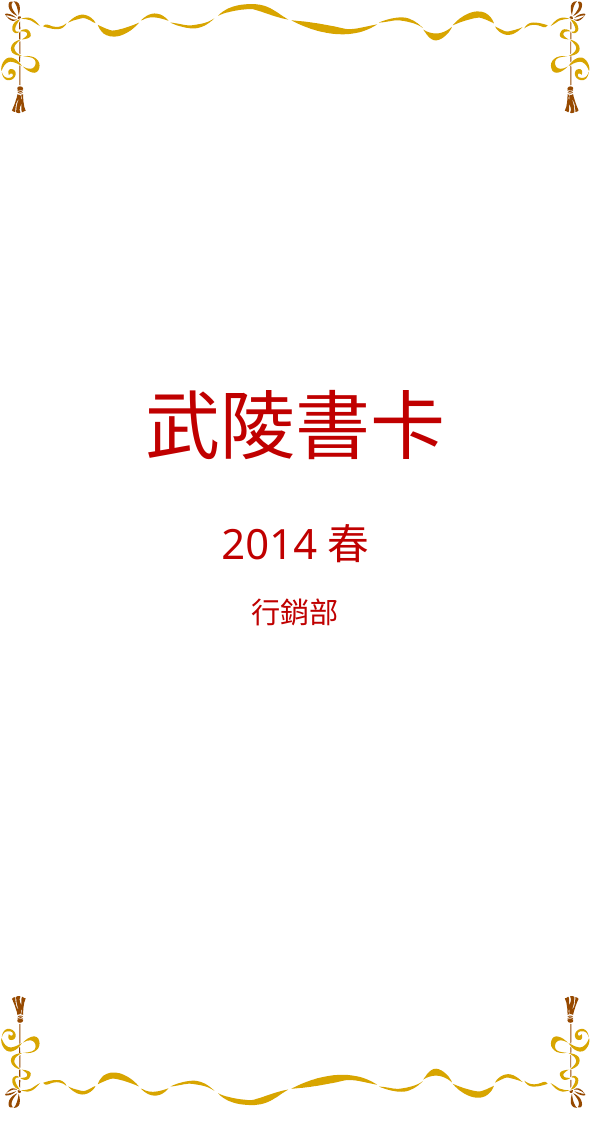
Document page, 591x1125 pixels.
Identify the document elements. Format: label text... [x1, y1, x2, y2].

subtitle 行銷部 [73, 590, 517, 863]
title 武陵書卡 2014春 [44, 184, 547, 576]
